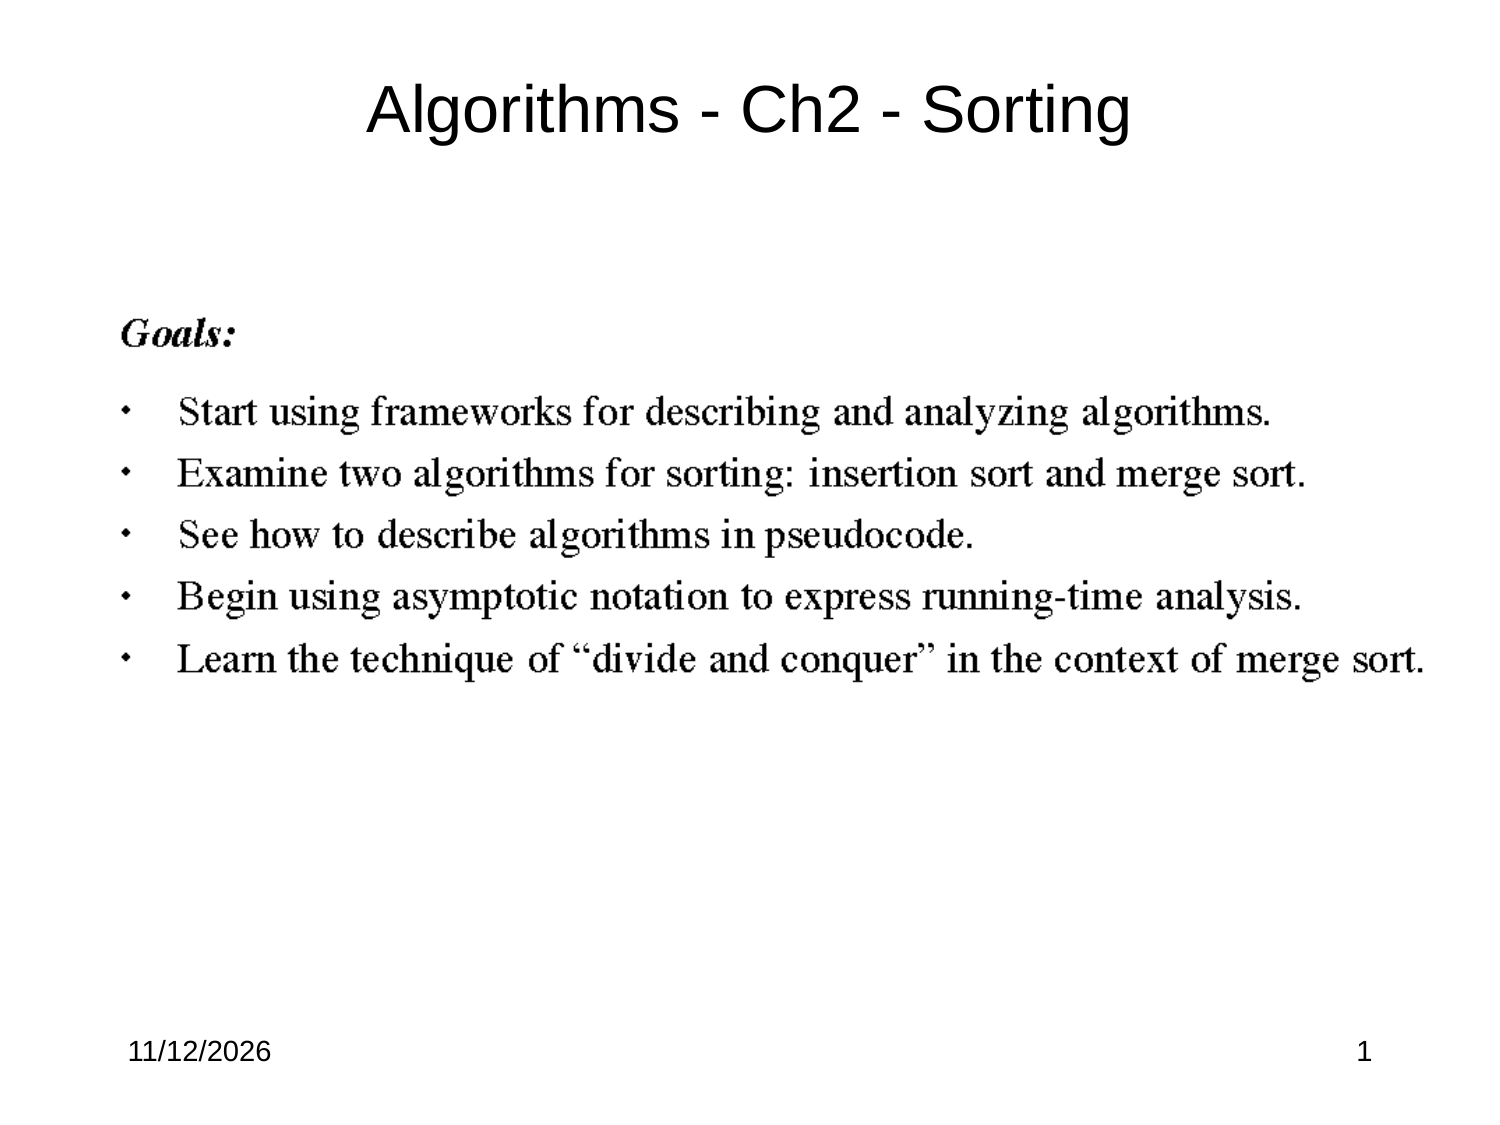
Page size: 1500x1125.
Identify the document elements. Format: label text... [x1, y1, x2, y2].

title Algorithms - Ch2 - Sorting [112, 37, 1388, 176]
slide_number 1 [1074, 1024, 1388, 1101]
picture [87, 287, 1474, 713]
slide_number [112, 1024, 426, 1101]
